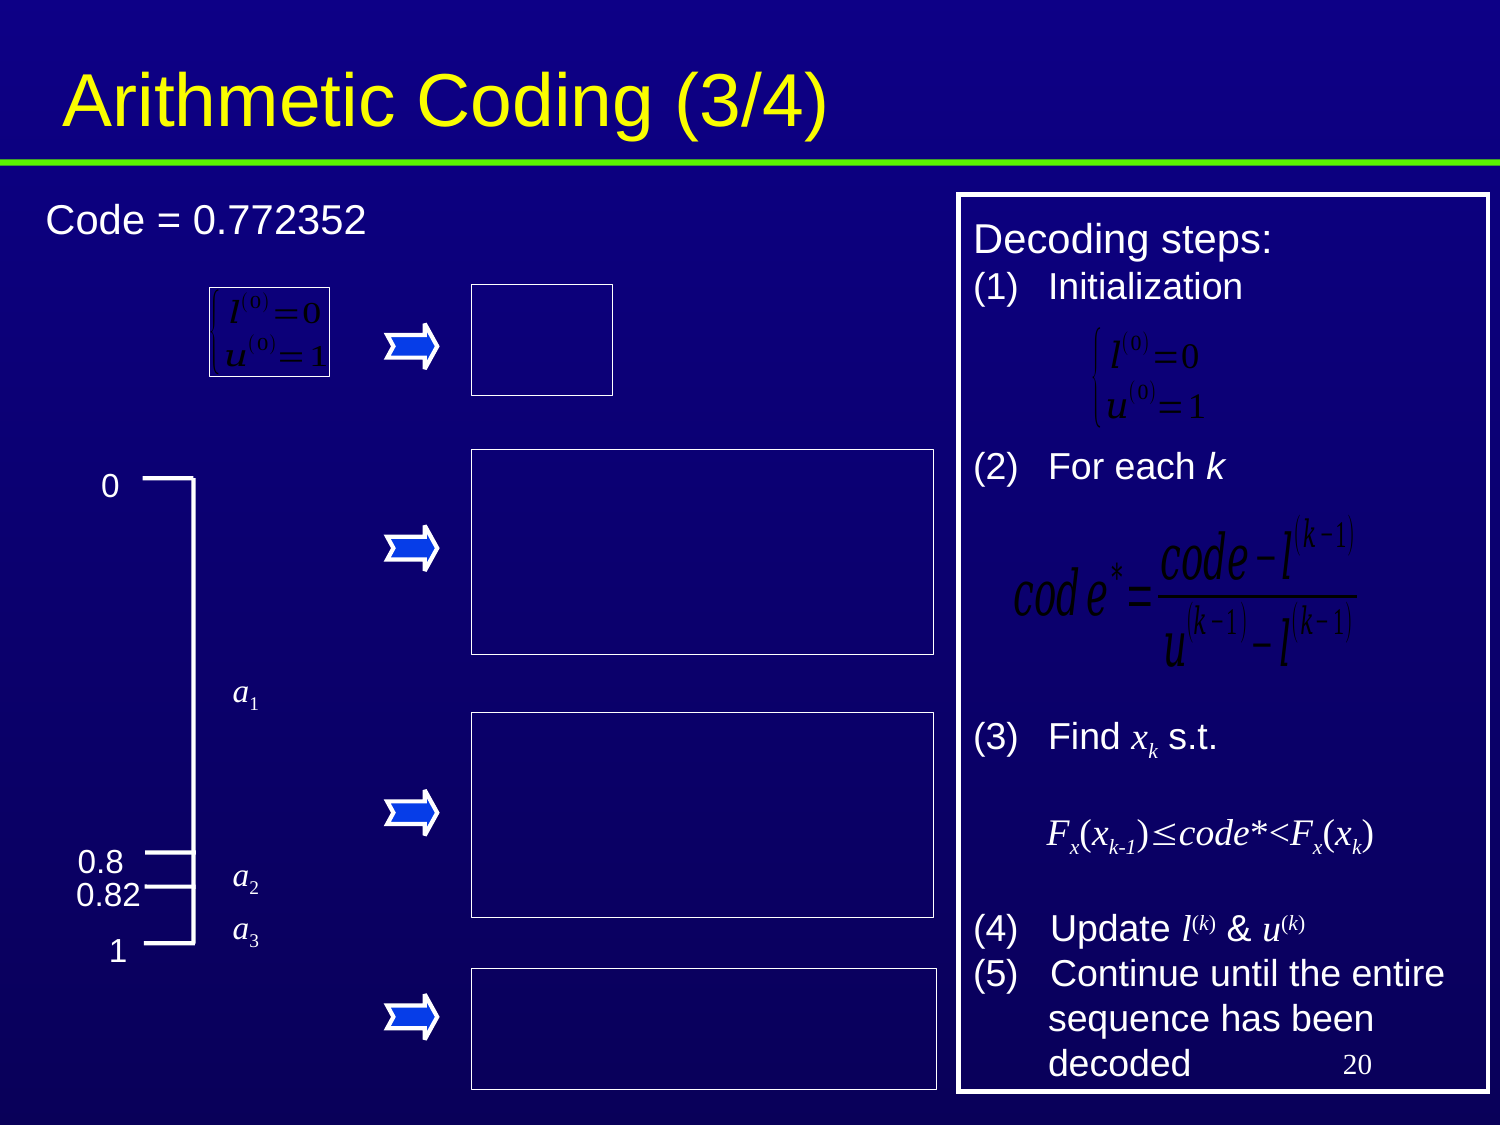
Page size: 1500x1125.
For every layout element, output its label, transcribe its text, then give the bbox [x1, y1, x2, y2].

text_box Arithmetic Coding (3/4) [47, 44, 845, 150]
text_box [387, 525, 438, 571]
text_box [60, 456, 276, 978]
text_box [387, 323, 438, 369]
text_box Decoding steps: Initialization For each k Find xk s.t. Fx(xk-1)code*<Fx(xk) (4) Update l(k) & u(k) (5) Continue until the entire sequence has been decoded [958, 194, 1489, 1092]
slide_number 20 [1074, 1024, 1388, 1101]
text_box Code = 0.772352 [30, 185, 382, 250]
text_box [387, 790, 438, 836]
text_box [387, 994, 438, 1040]
